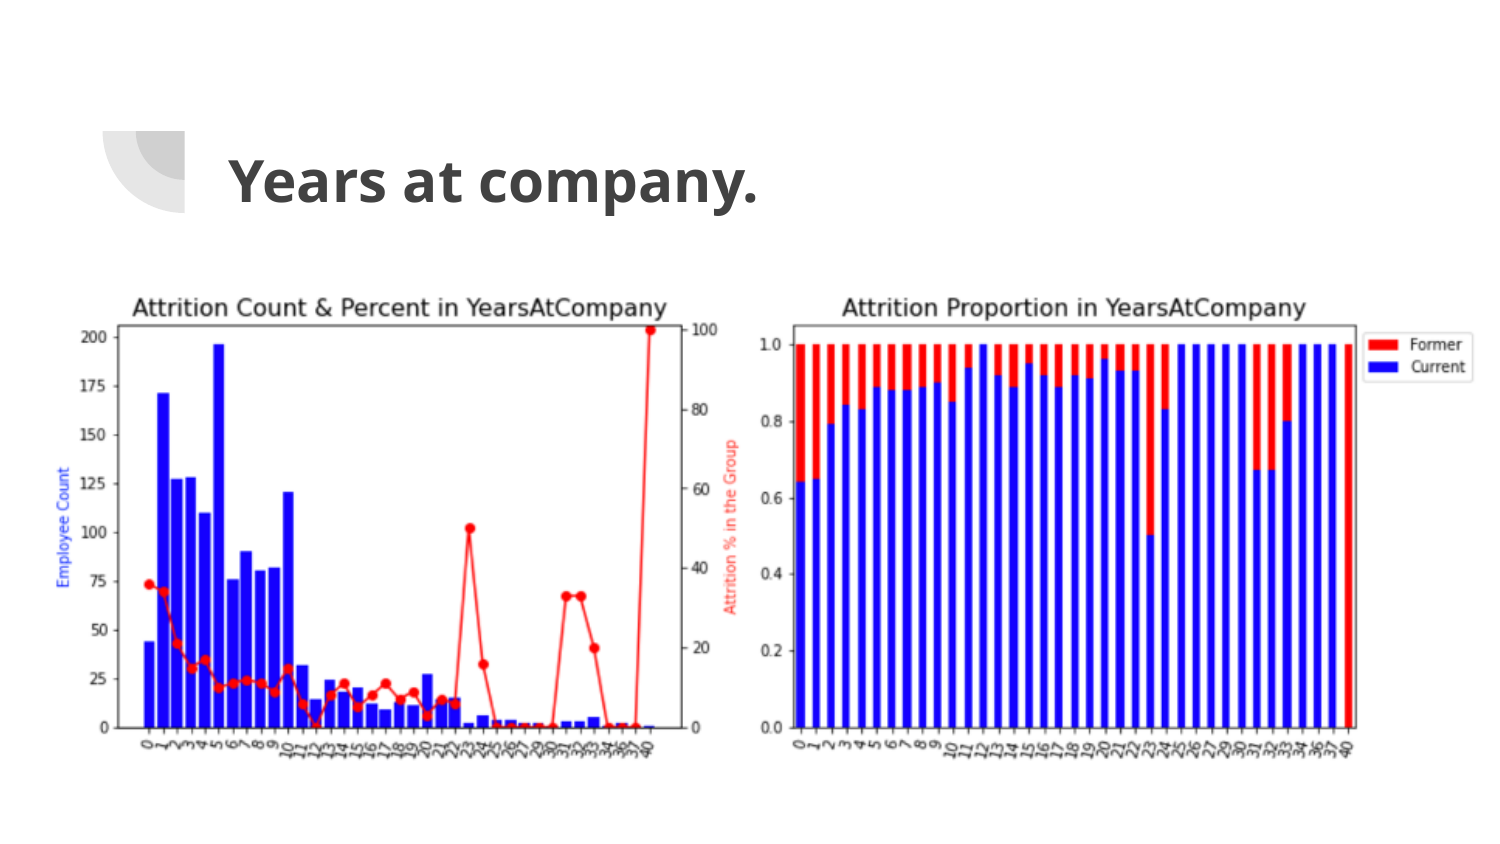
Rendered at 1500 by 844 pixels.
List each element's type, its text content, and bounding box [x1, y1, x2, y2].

title Years at company. [213, 98, 1368, 263]
picture [35, 284, 1486, 788]
